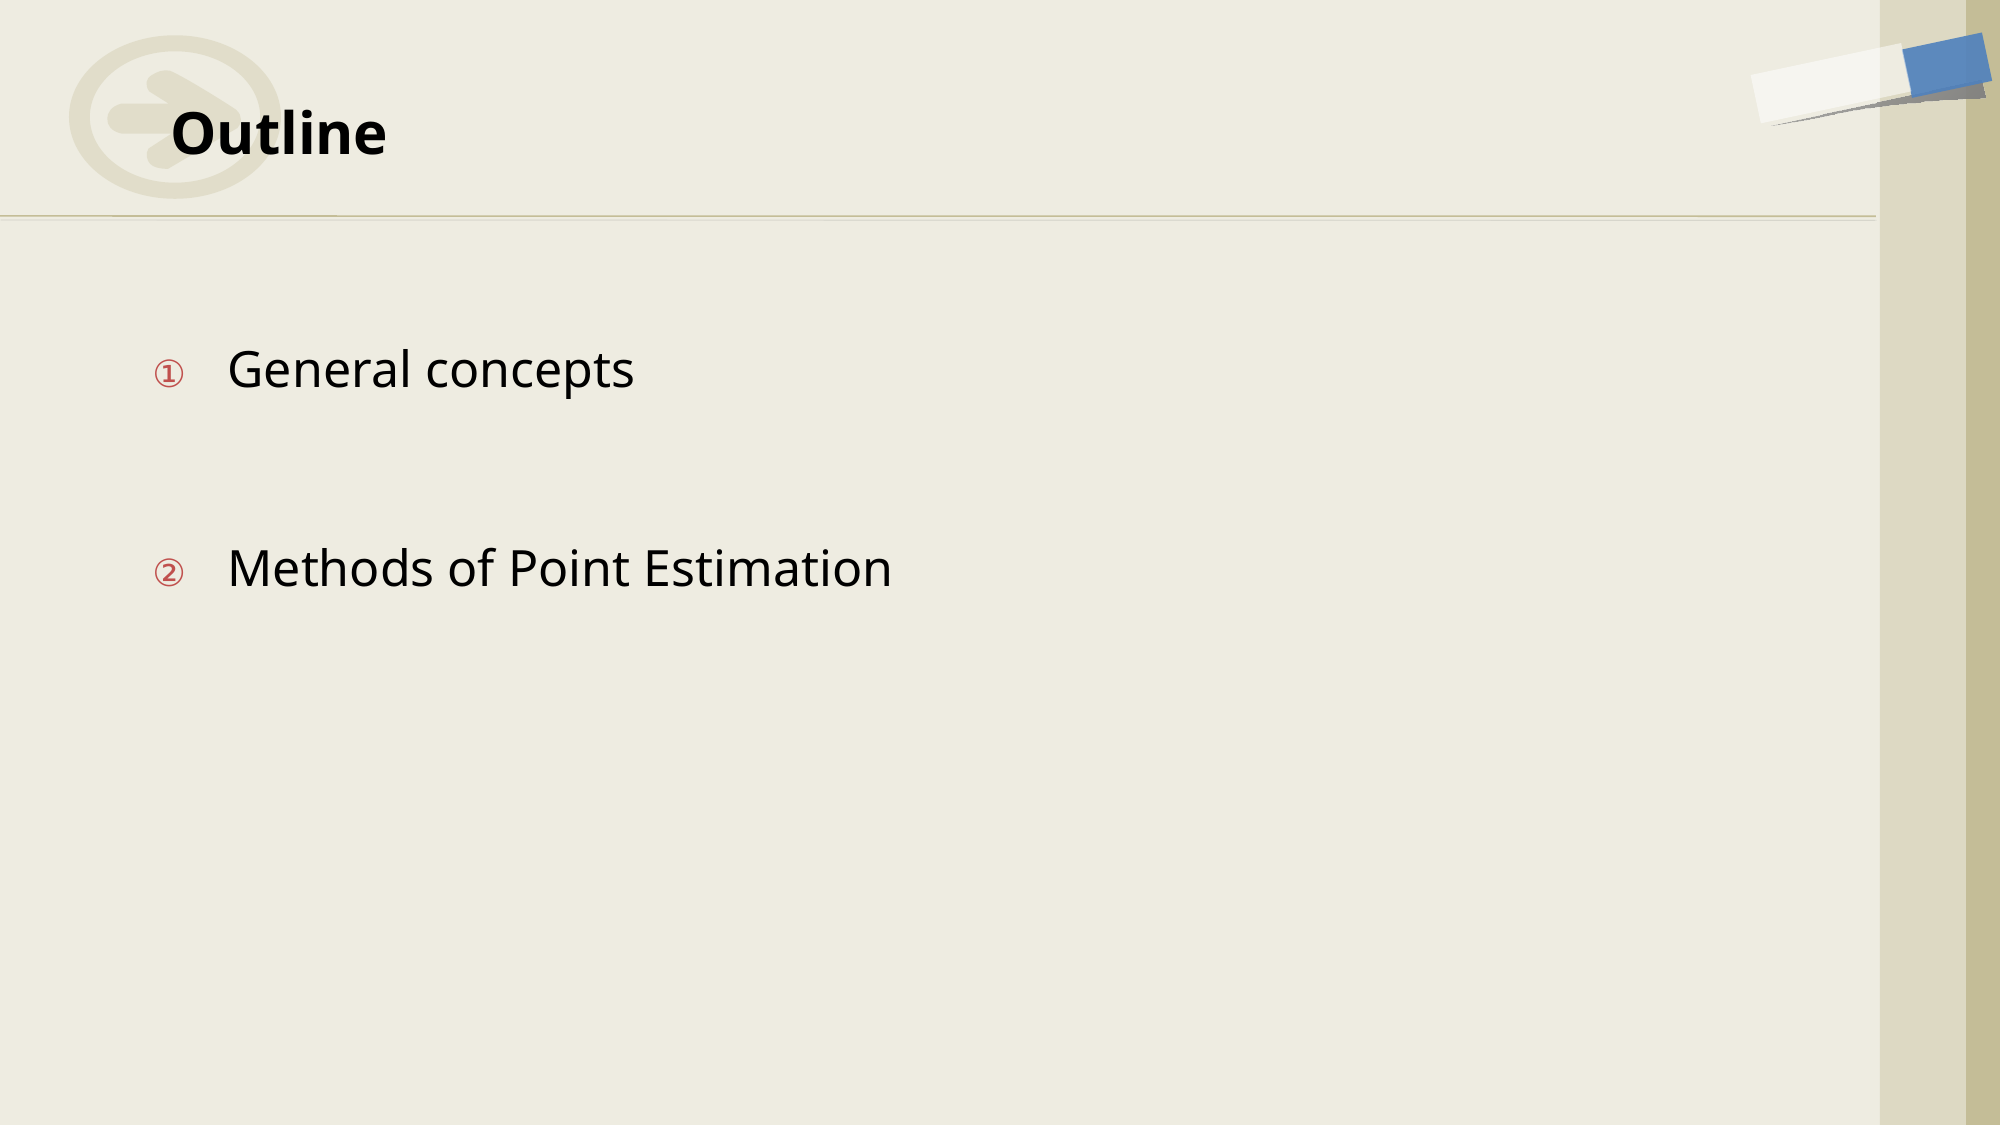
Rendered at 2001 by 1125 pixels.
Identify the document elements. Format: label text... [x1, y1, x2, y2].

title Outline [155, 55, 1881, 207]
list General concepts Methods of Point Estimation [137, 299, 1863, 760]
